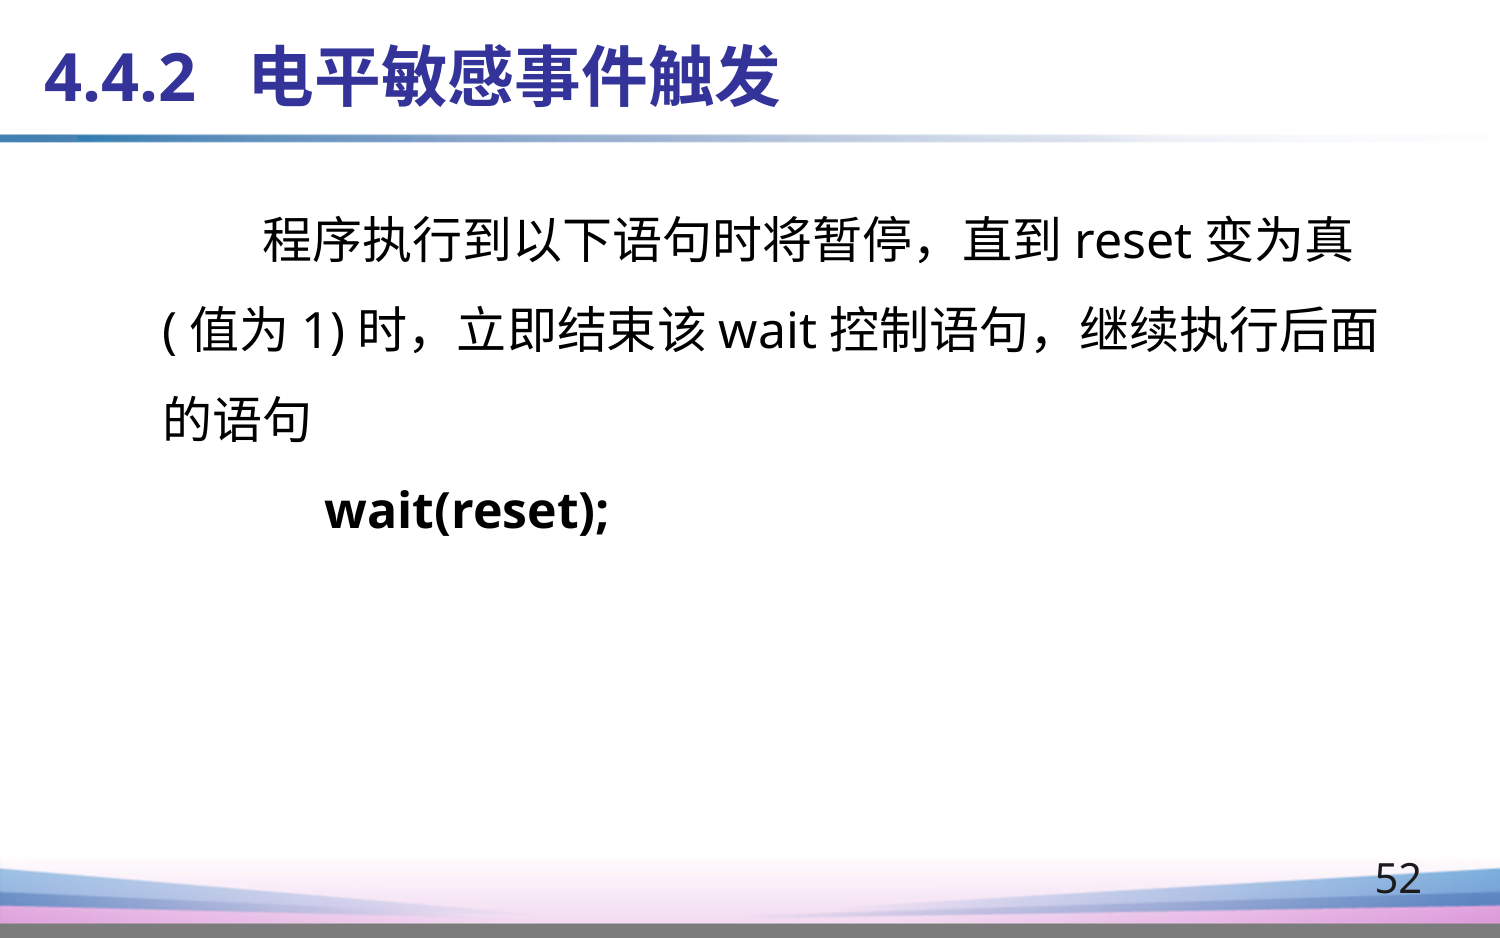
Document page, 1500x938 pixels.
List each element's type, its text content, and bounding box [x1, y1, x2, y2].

title 程序执行到以下语句时将暂停，直到reset变为真(值为1)时，立即结束该wait控制语句，继续执行后面的语句 wait(reset); [147, 256, 1426, 547]
slide_number 52 [1125, 842, 1438, 917]
text_box 4.4.2 电平敏感事件触发 [29, 0, 1308, 123]
picture [0, 0, 1500, 938]
